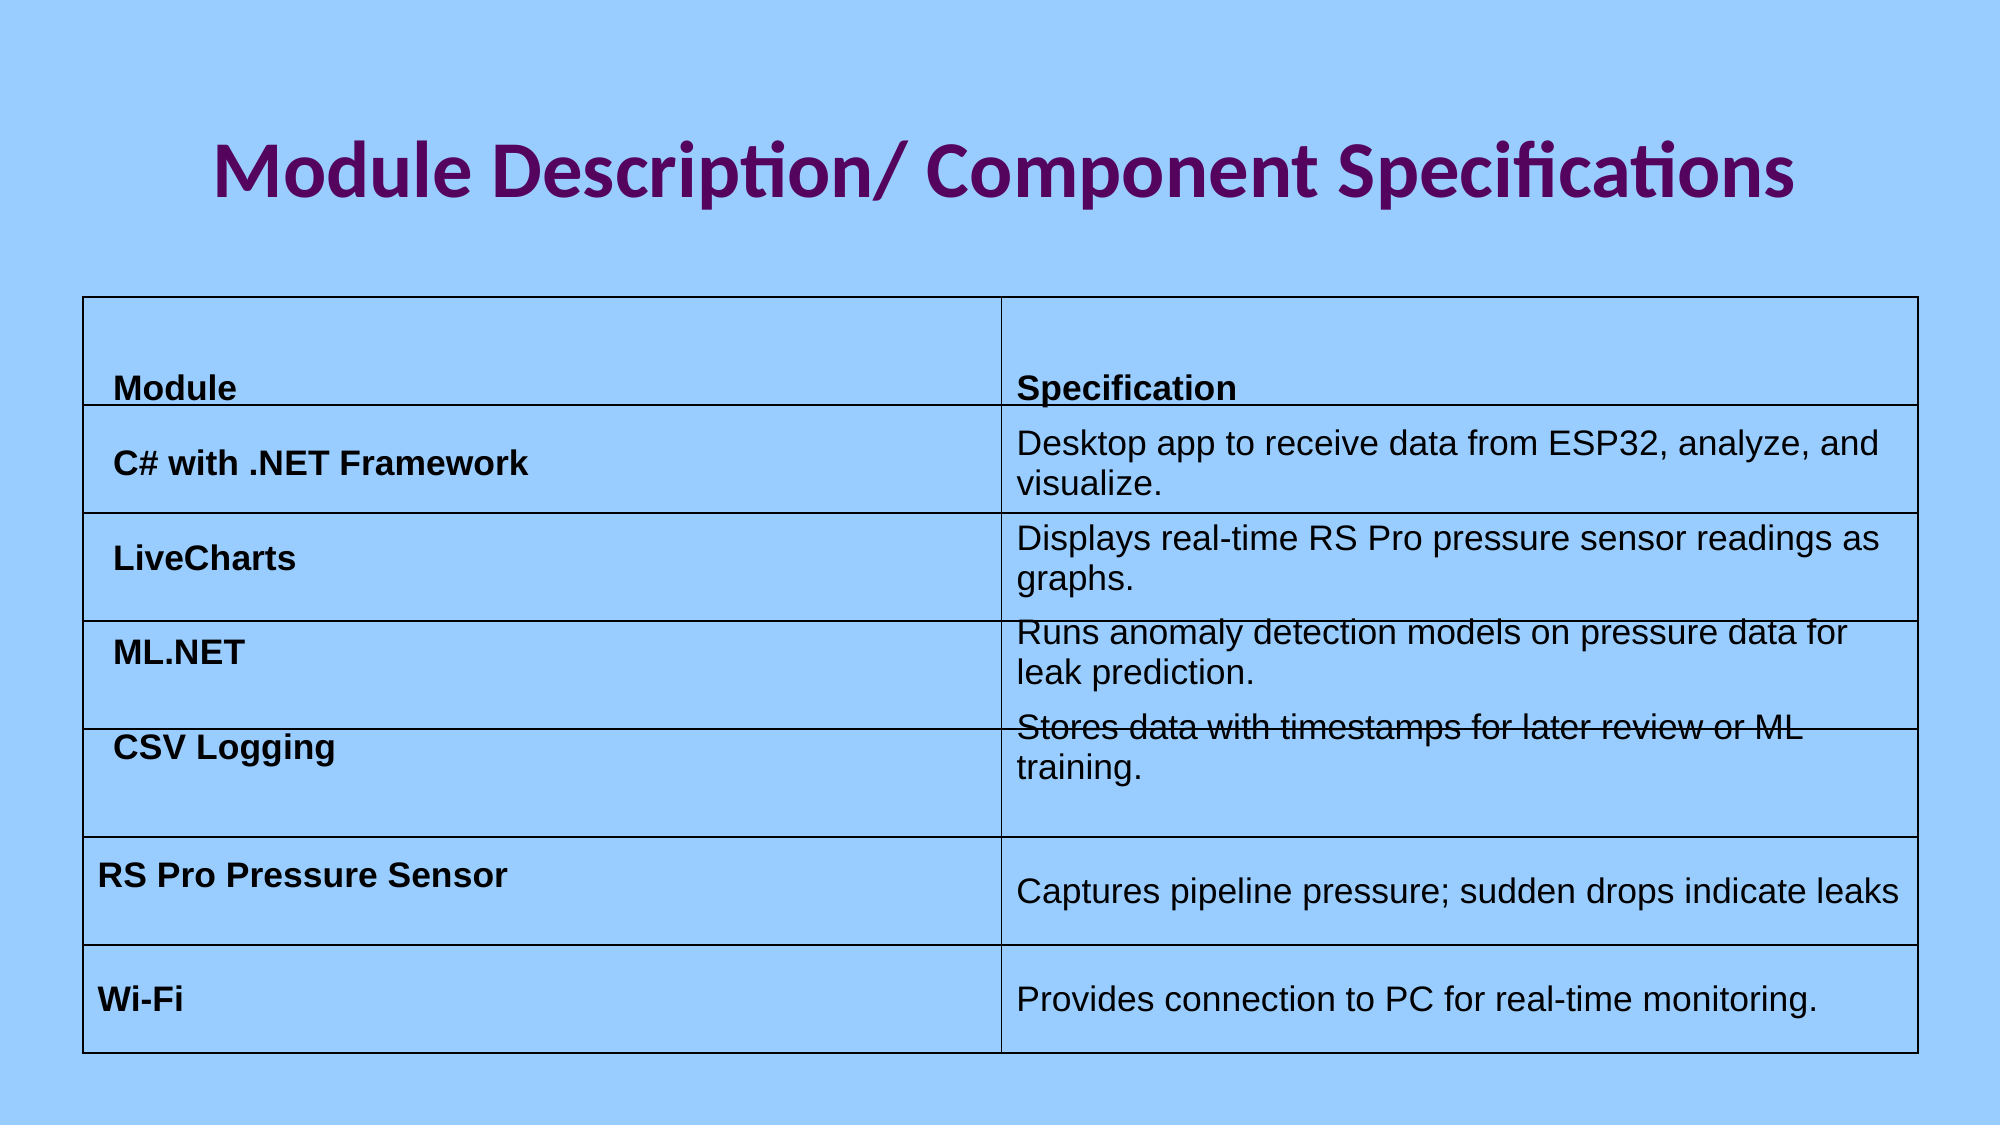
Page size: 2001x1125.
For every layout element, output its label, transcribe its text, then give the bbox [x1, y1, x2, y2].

table_cell Captures pipeline pressure; sudden drops indicate leaks [1002, 838, 1917, 944]
table_header [1002, 298, 1917, 404]
table_cell [84, 622, 1001, 728]
table_cell [1002, 730, 1917, 836]
table_cell Provides connection to PC for real-time monitoring. [1002, 946, 1917, 1052]
table_cell [84, 514, 1001, 620]
table_cell [1002, 514, 1917, 620]
table_cell [84, 730, 1001, 836]
table_cell RS Pro Pressure Sensor [84, 838, 1001, 944]
table_header [84, 298, 1001, 404]
title Module Description/ Component Specifications [105, 71, 1906, 260]
table_cell Wi-Fi [84, 946, 1001, 1052]
table_cell [1002, 406, 1917, 512]
table_cell [1002, 622, 1917, 728]
table_cell [84, 406, 1001, 512]
